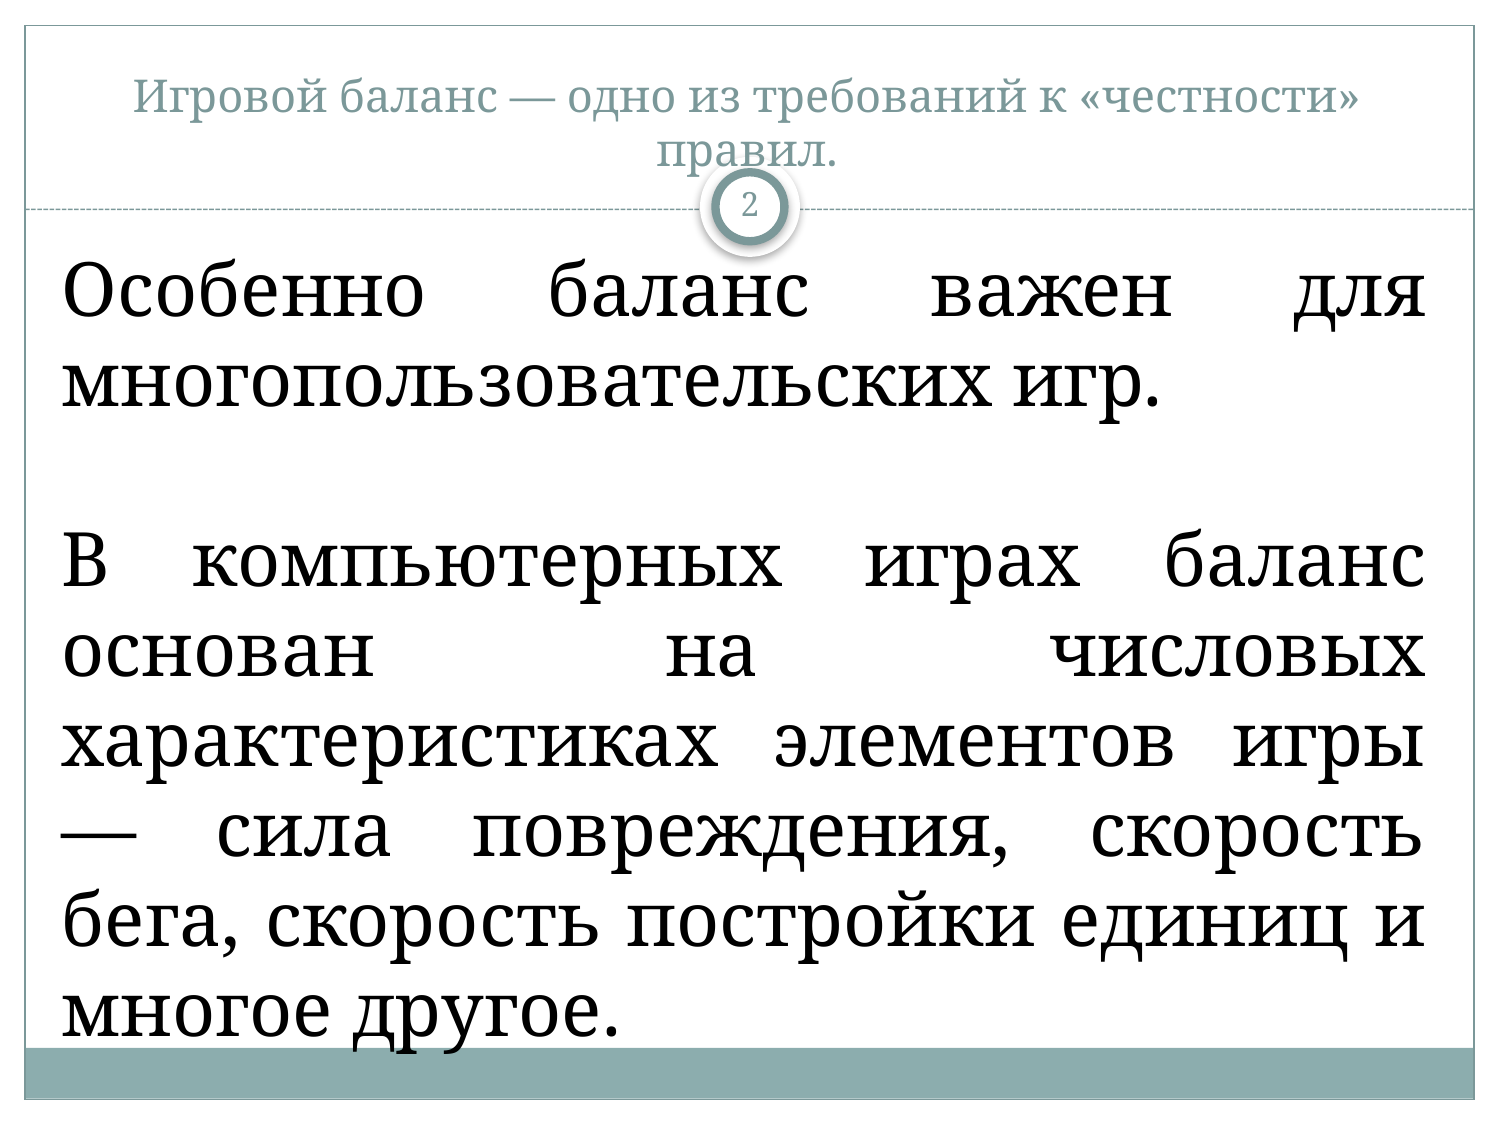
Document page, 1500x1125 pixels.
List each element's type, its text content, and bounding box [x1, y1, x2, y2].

title Игровой баланс — одно из требований к «честности» правил. [46, 58, 1447, 184]
text_box Особенно баланс важен для многопользовательских игр. В компьютерных играх баланс основан на числовых характеристиках элементов игры — сила повреждения, скорость бега, скорость постройки единиц и многое другое. [46, 234, 1442, 1060]
slide_number 2 [712, 169, 788, 243]
